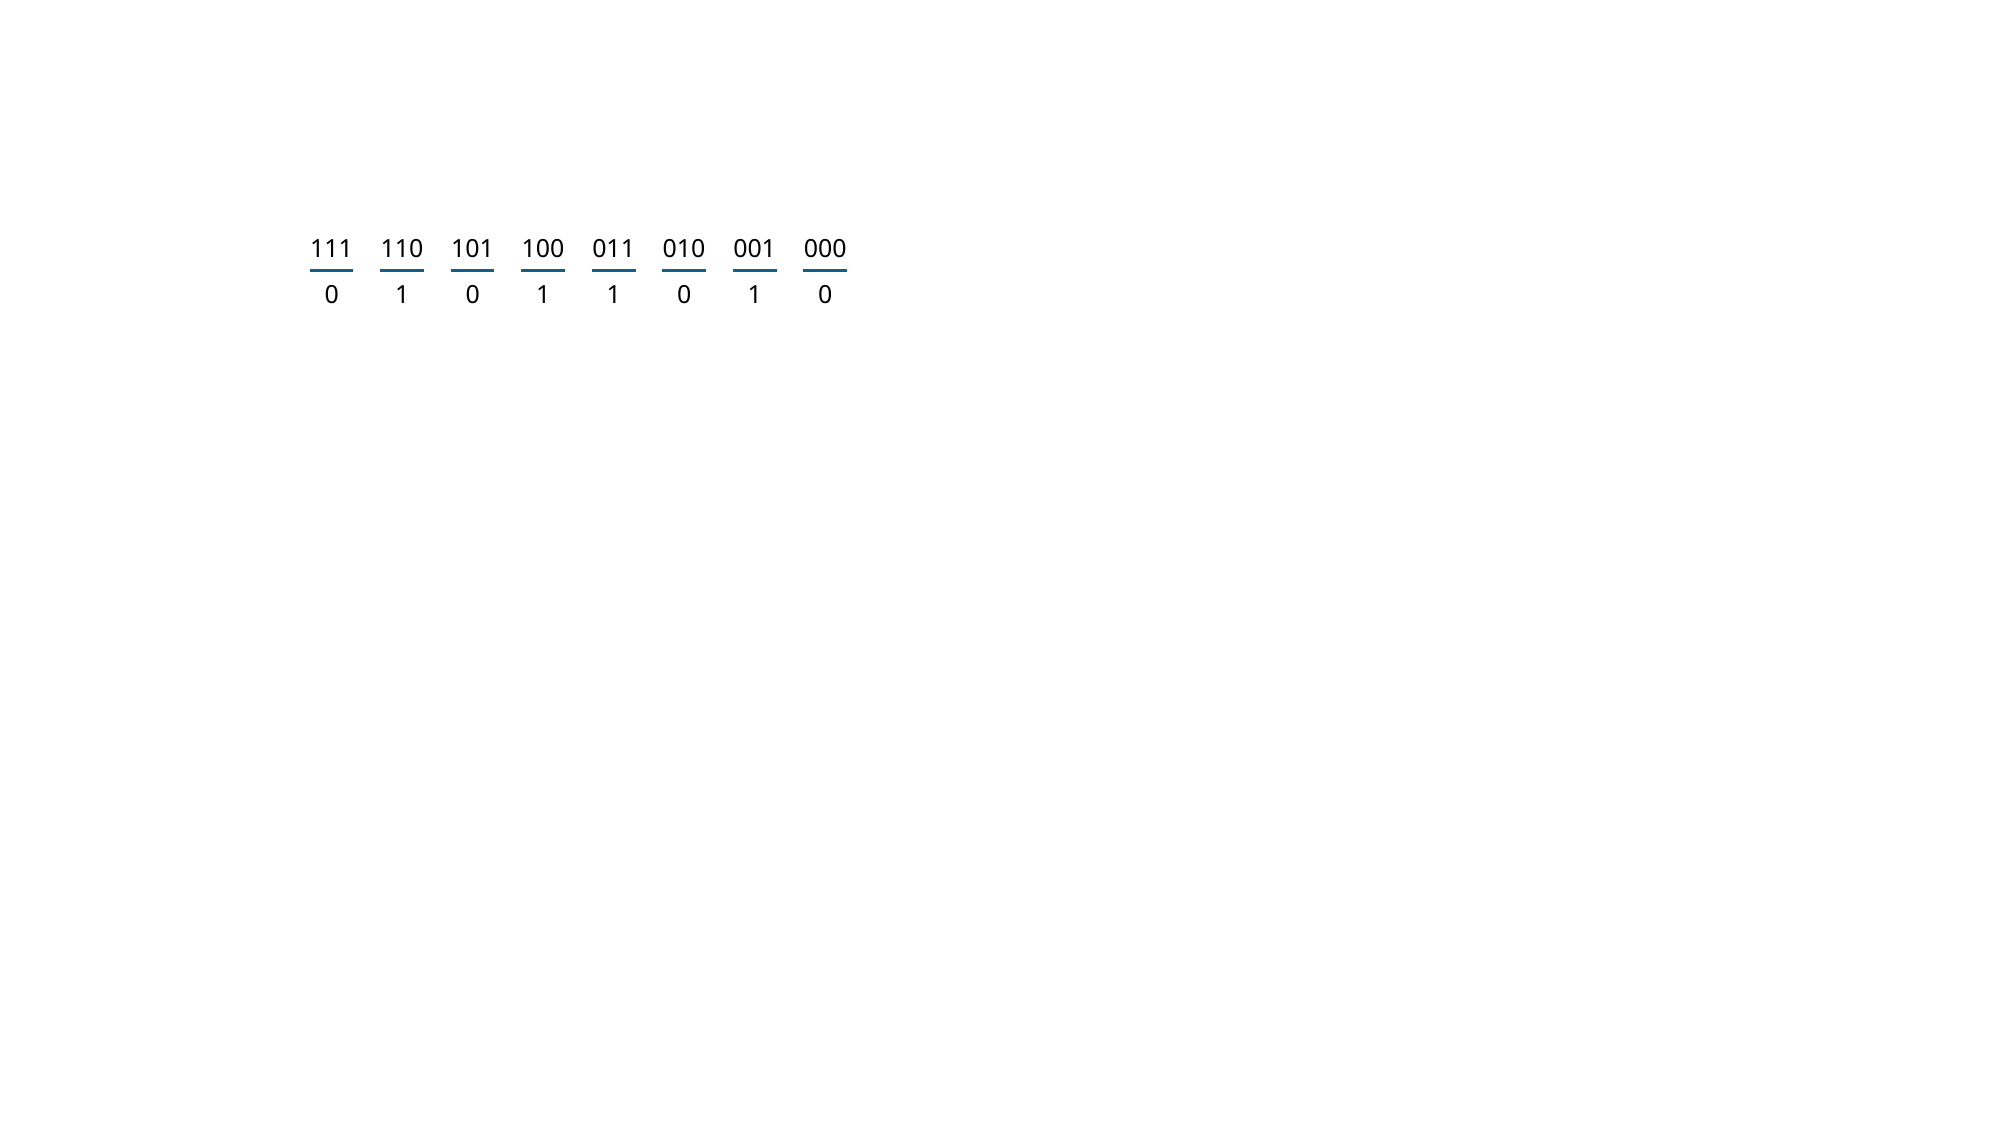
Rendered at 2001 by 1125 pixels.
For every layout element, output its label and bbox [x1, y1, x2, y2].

text_box [295, 224, 861, 317]
